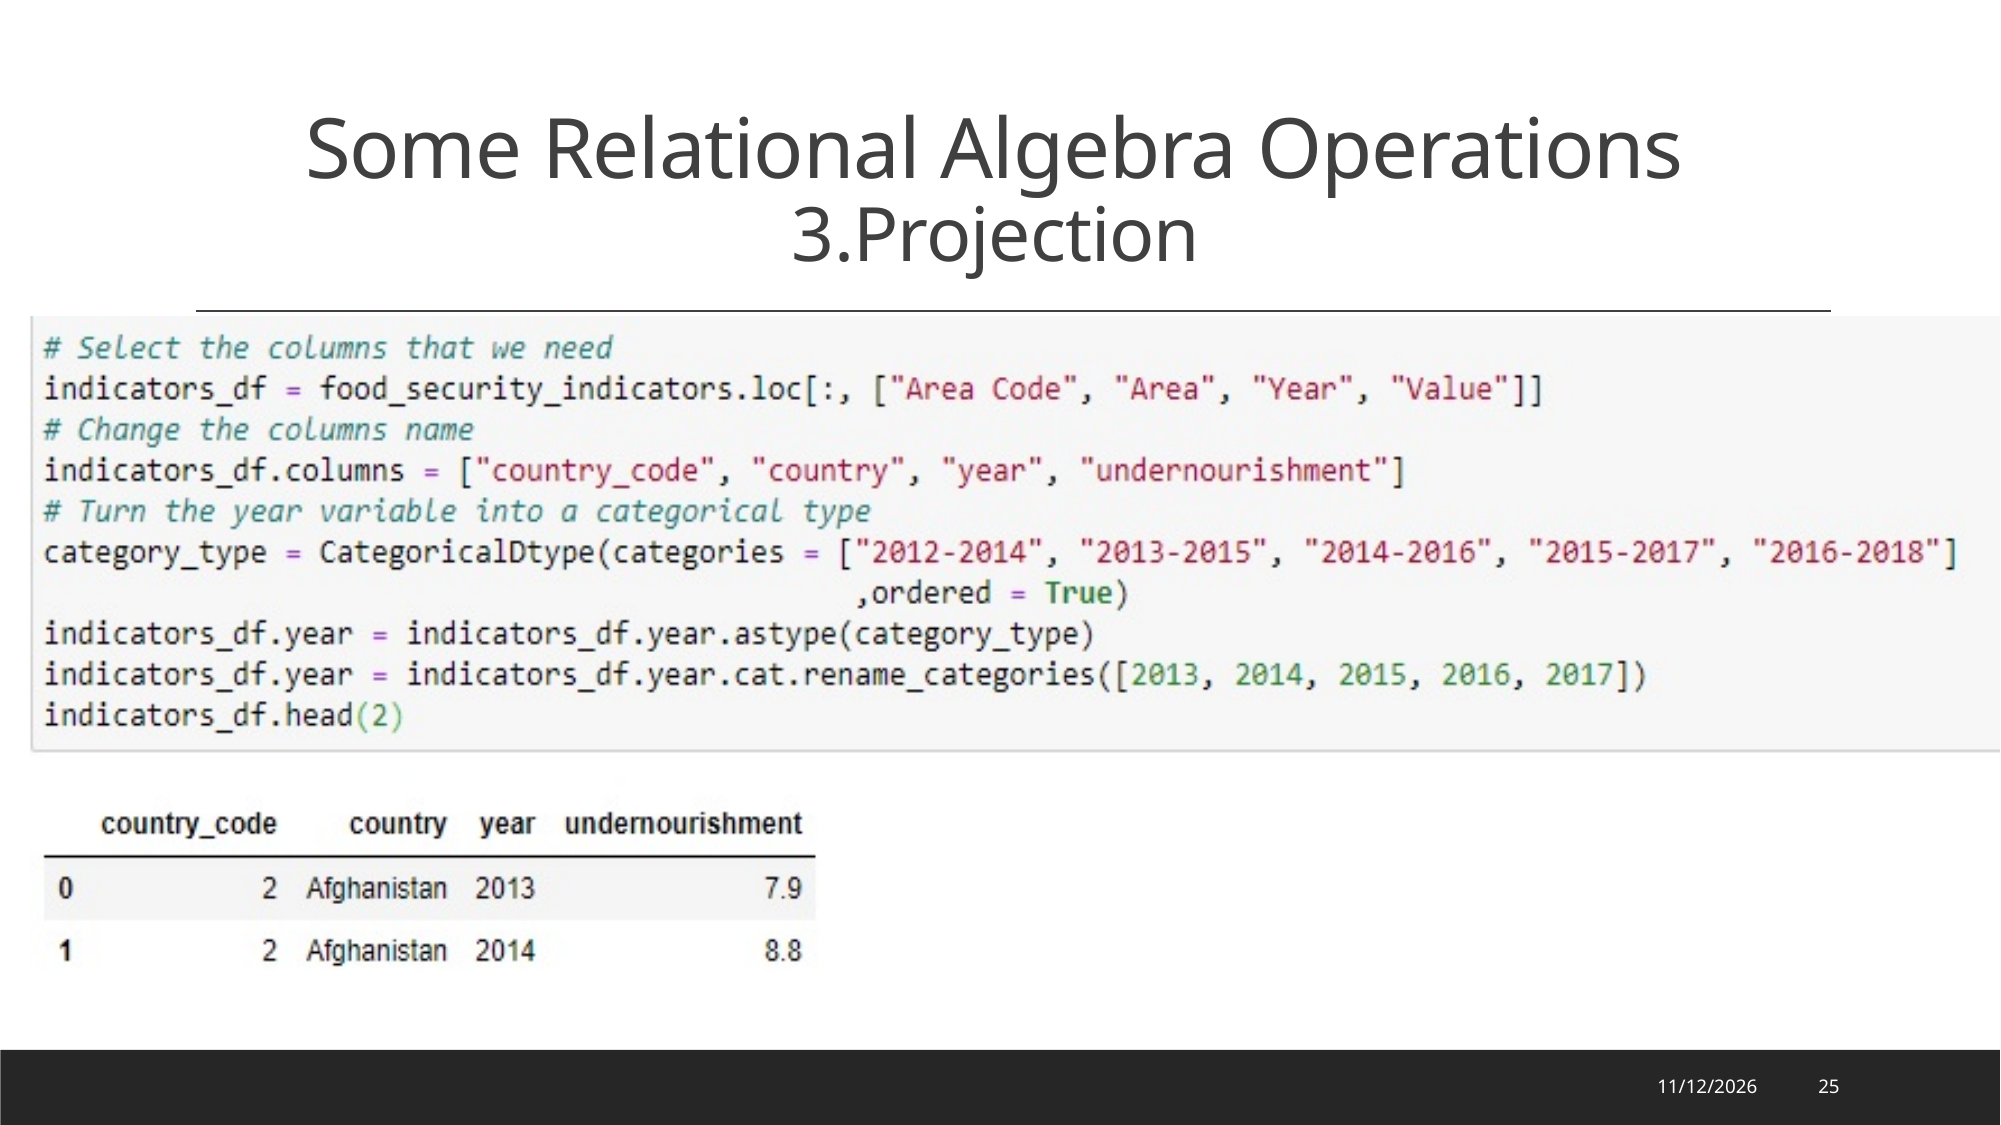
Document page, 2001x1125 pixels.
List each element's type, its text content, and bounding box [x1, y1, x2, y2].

slide_number 25 [1803, 1057, 1932, 1118]
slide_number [1348, 1057, 1773, 1118]
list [29, 316, 2000, 1001]
title Some Relational Algebra Operations 3.Projection [180, 47, 1830, 285]
